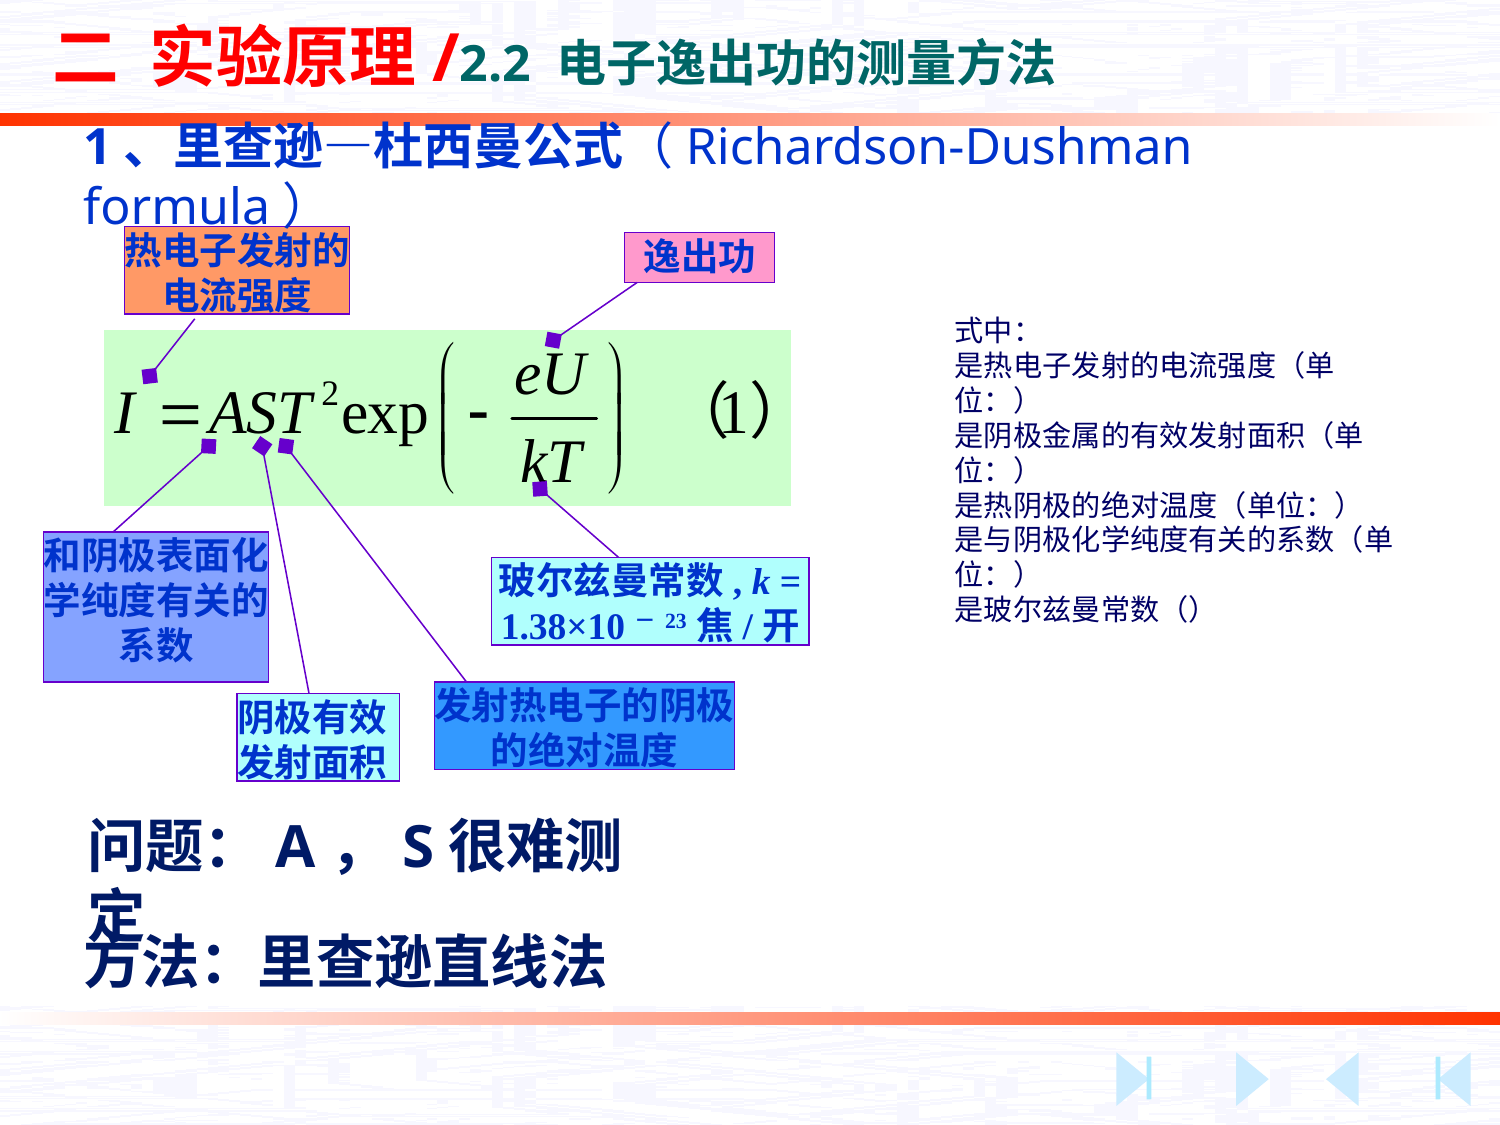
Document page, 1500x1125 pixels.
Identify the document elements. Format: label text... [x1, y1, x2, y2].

text_box 热电子发射的电流强度 [124, 242, 350, 315]
text_box 阴极有效发射面积 [237, 693, 400, 781]
text_box 问题：A，S很难测定 [72, 801, 677, 918]
text_box 发射热电子的阴极的绝对温度 [434, 681, 735, 770]
text_box 二 实验原理/2.2 电子逸出功的测量方法 [37, 6, 1438, 102]
picture [0, 1025, 1500, 1125]
picture [0, 0, 1500, 114]
text_box 和阴极表面化学纯度有关的系数 [43, 531, 269, 682]
text_box 玻尔兹曼常数, k = 1.38×10－23焦/开 [491, 557, 809, 645]
text_box 逸出功 [624, 242, 775, 283]
picture [0, 1006, 1500, 1013]
text_box 方法：里查逊直线法 [68, 918, 742, 1003]
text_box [103, 330, 792, 506]
text_box 1、里查逊—杜西曼公式（Richardson-Dushman formula） [68, 107, 1444, 242]
